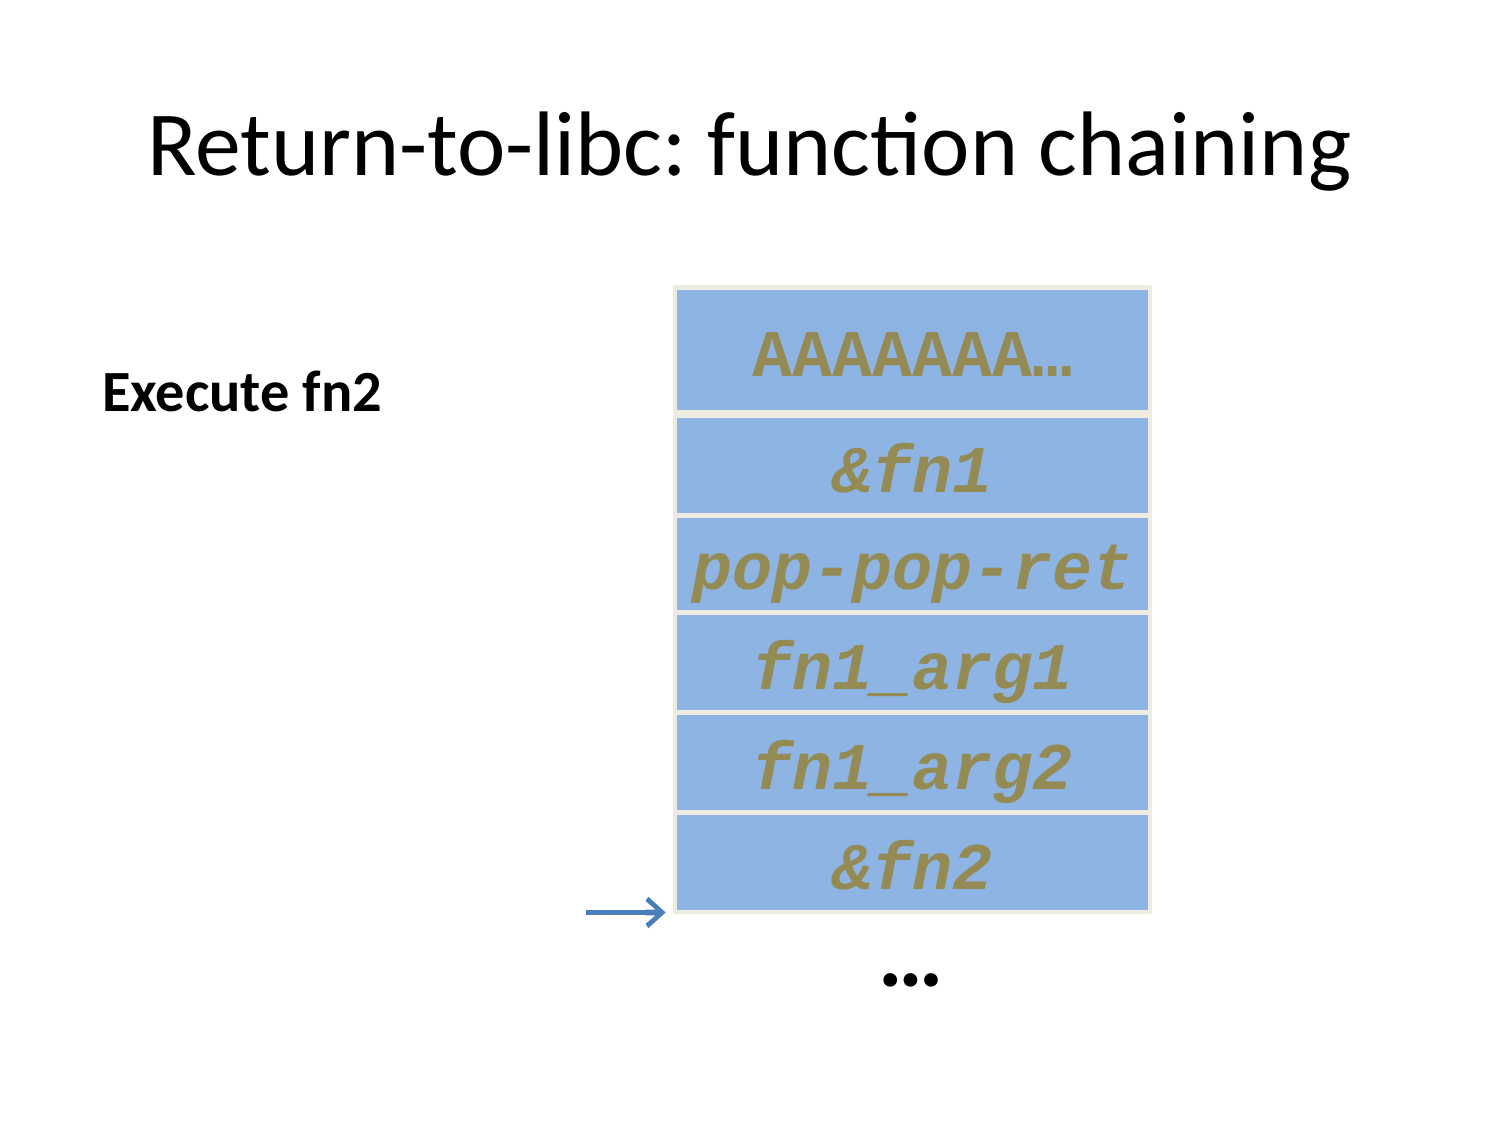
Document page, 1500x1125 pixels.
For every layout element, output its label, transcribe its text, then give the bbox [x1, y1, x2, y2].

text_box fn1_arg2 [673, 715, 1152, 810]
text_box &fn2 [673, 810, 1152, 914]
title Return-to-libc: function chaining [75, 45, 1425, 233]
text_box pop-pop-ret [673, 518, 1152, 614]
text_box fn1_arg1 [673, 614, 1152, 715]
text_box AAAAAAA… [673, 285, 1152, 415]
text_box … [863, 914, 959, 1013]
text_box Execute fn2 [87, 345, 438, 430]
text_box &fn1 [673, 415, 1152, 518]
